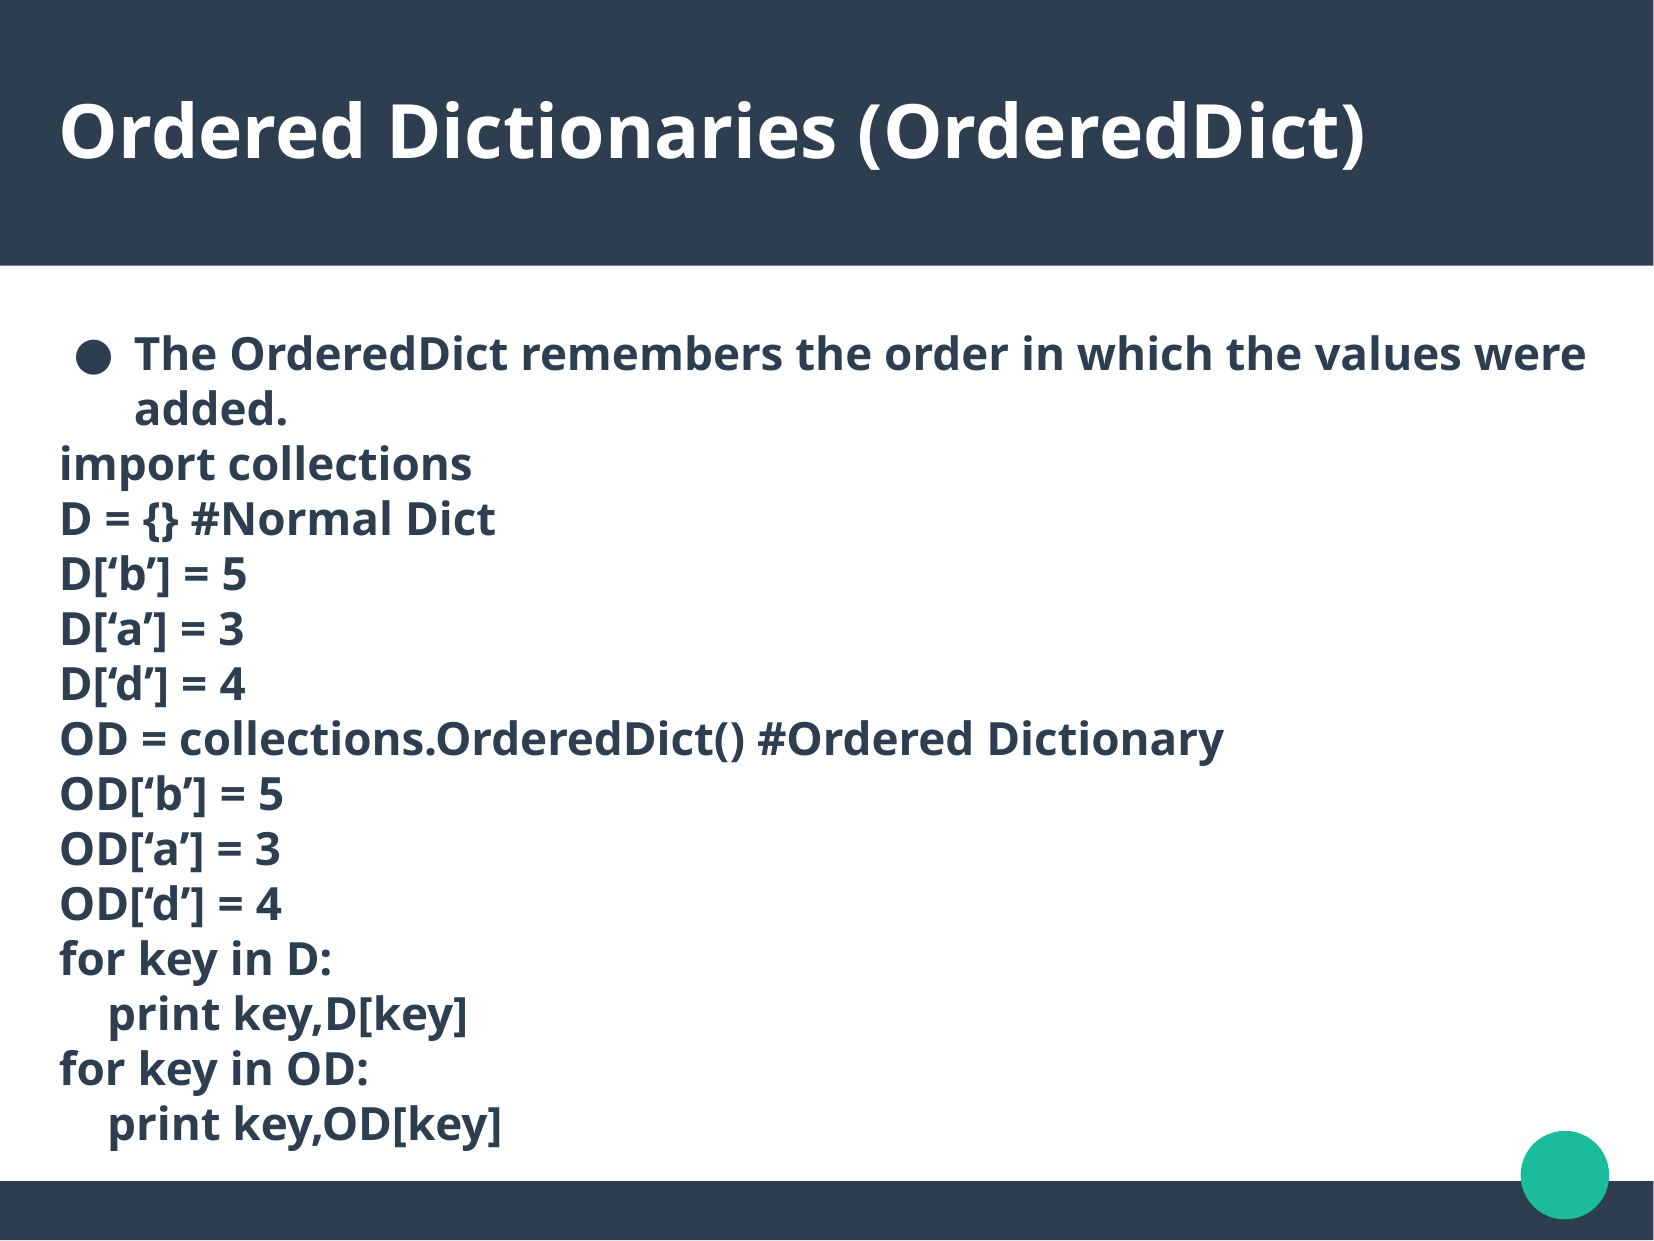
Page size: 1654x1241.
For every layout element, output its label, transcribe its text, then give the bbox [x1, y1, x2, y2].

text_box The OrderedDict remembers the order in which the values were added. import collections D = {} #Normal Dict D[‘b’] = 5 D[‘a’] = 3 D[‘d’] = 4 OD = collections.OrderedDict() #Ordered Dictionary OD[‘b’] = 5 OD[‘a’] = 3 OD[‘d’] = 4 for key in D: print key,D[key] for key in OD: print key,OD[key] [58, 324, 1595, 1152]
text_box Ordered Dictionaries (OrderedDict) [58, 49, 1595, 207]
